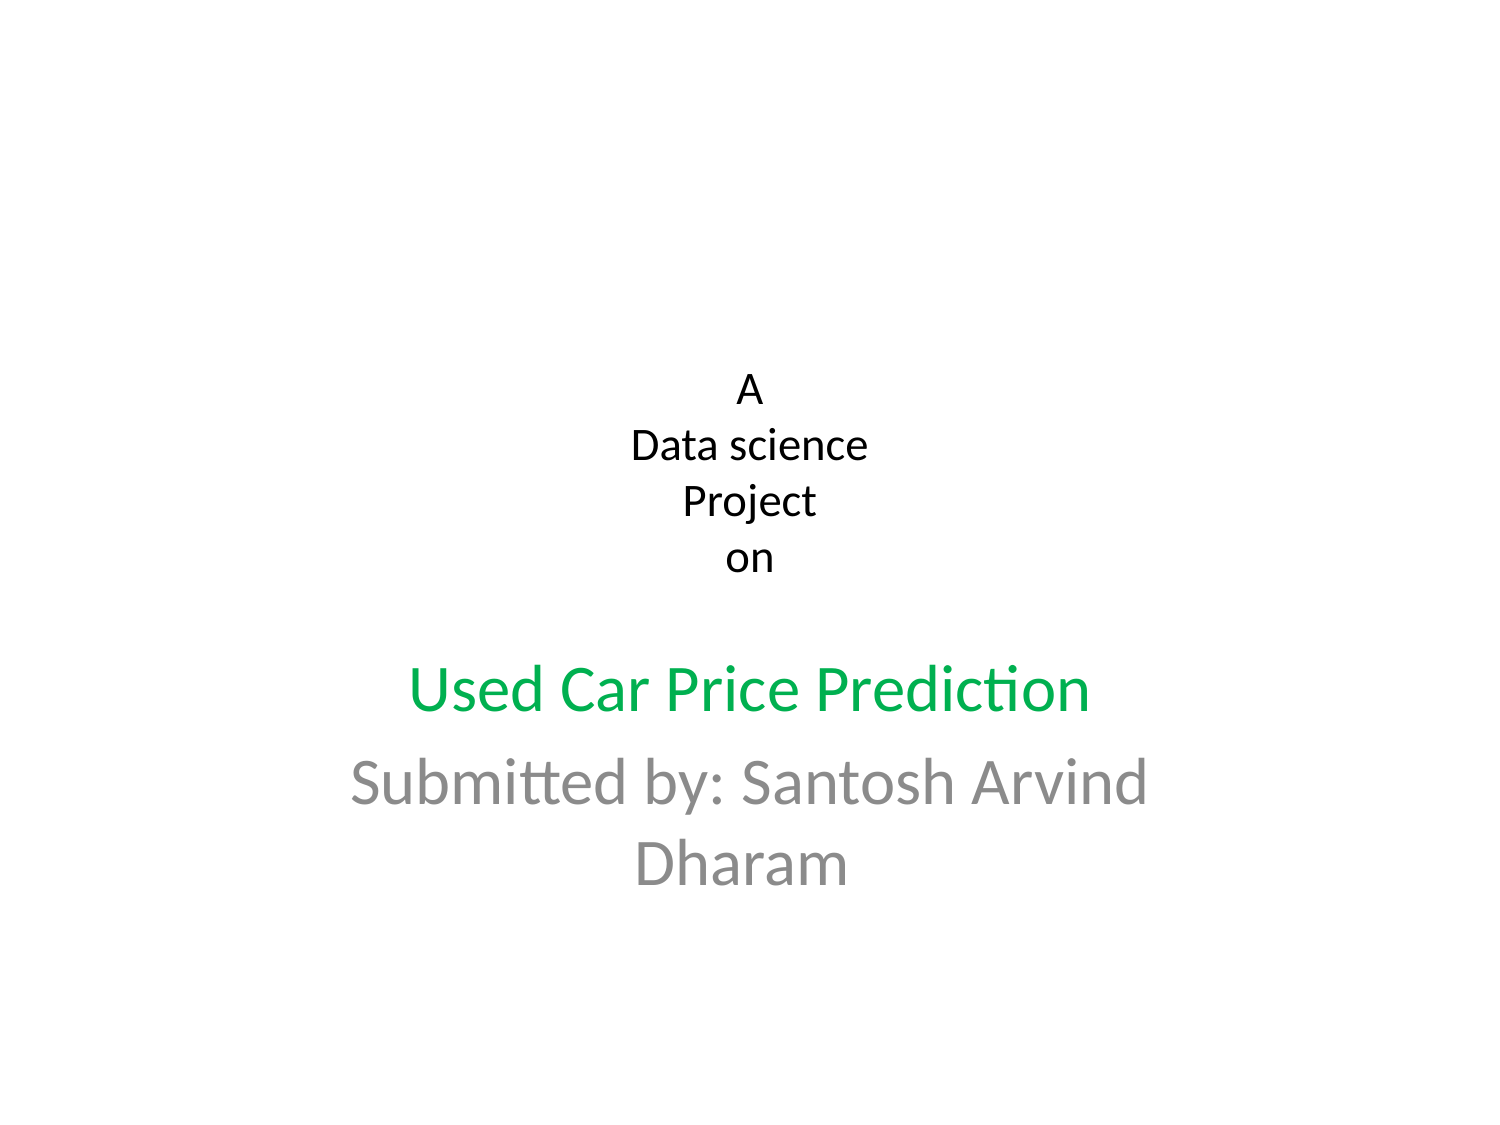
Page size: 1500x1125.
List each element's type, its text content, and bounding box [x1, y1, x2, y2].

subtitle Used Car Price Prediction Submitted by: Santosh Arvind Dharam [225, 637, 1275, 925]
title A Data science Project on [112, 349, 1388, 591]
